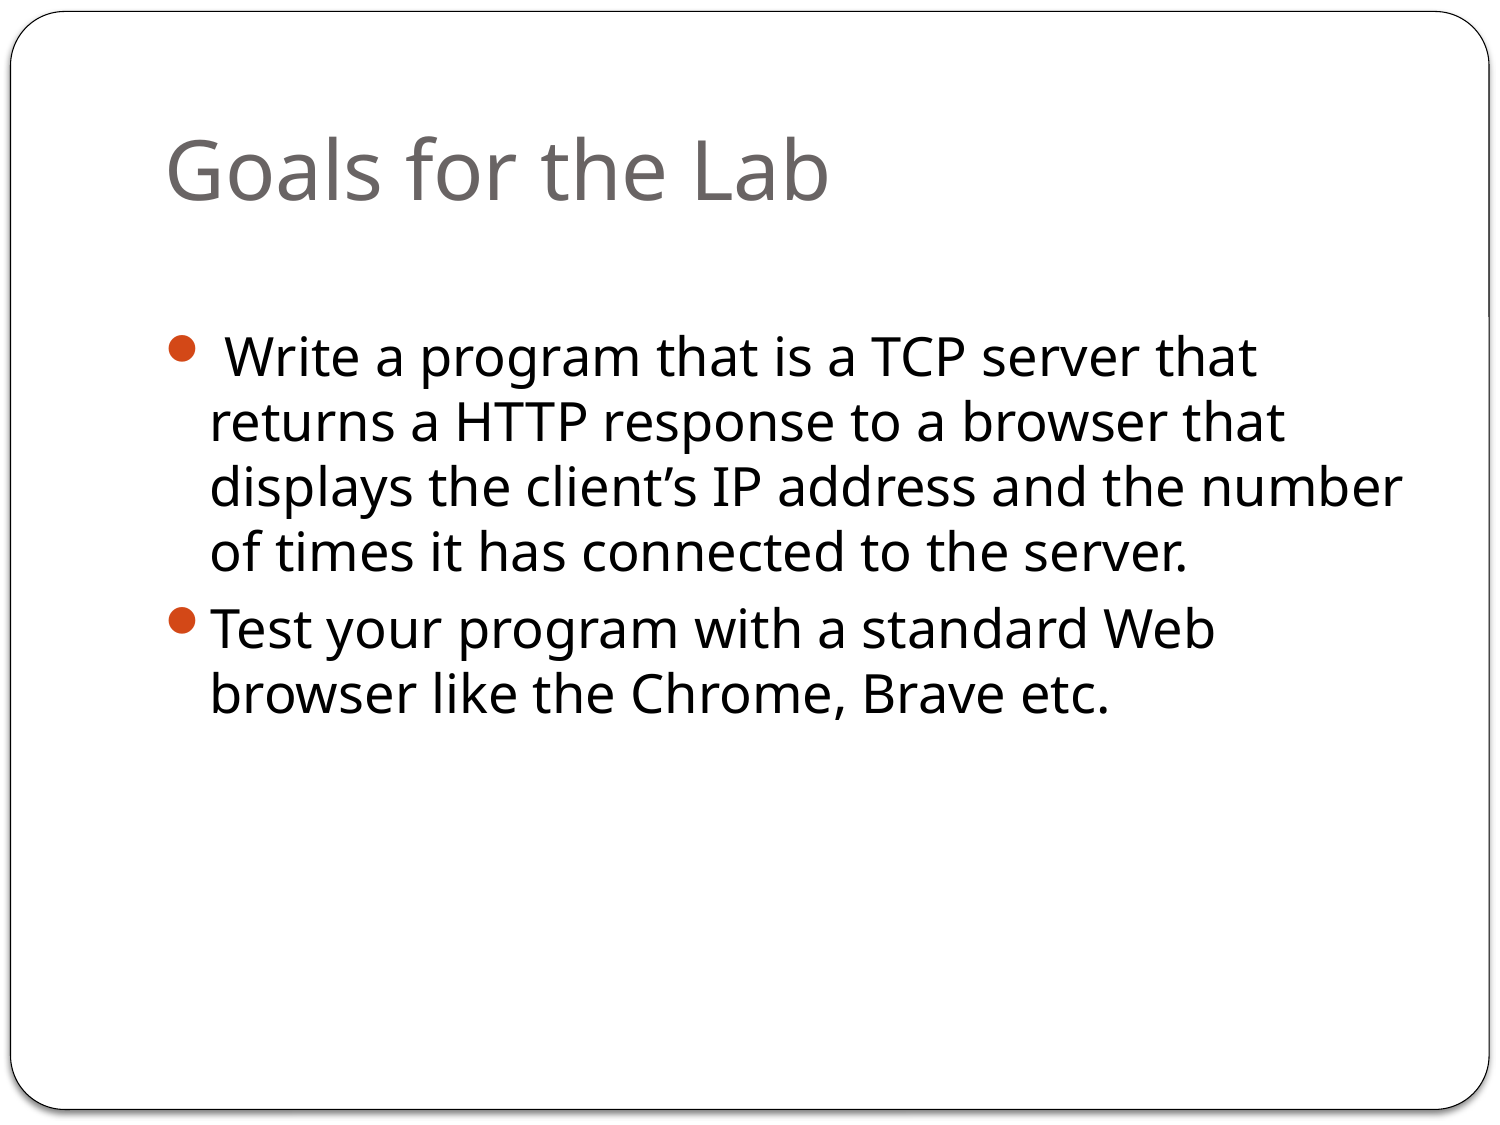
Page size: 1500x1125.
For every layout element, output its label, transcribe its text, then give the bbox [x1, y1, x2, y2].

title Goals for the Lab [150, 45, 1425, 233]
list Write a program that is a TCP server that returns a HTTP response to a browser that displays the client’s IP address and the number of times it has connected to the server. Test your program with a standard Web browser like the Chrome, Brave etc. [150, 237, 1425, 988]
